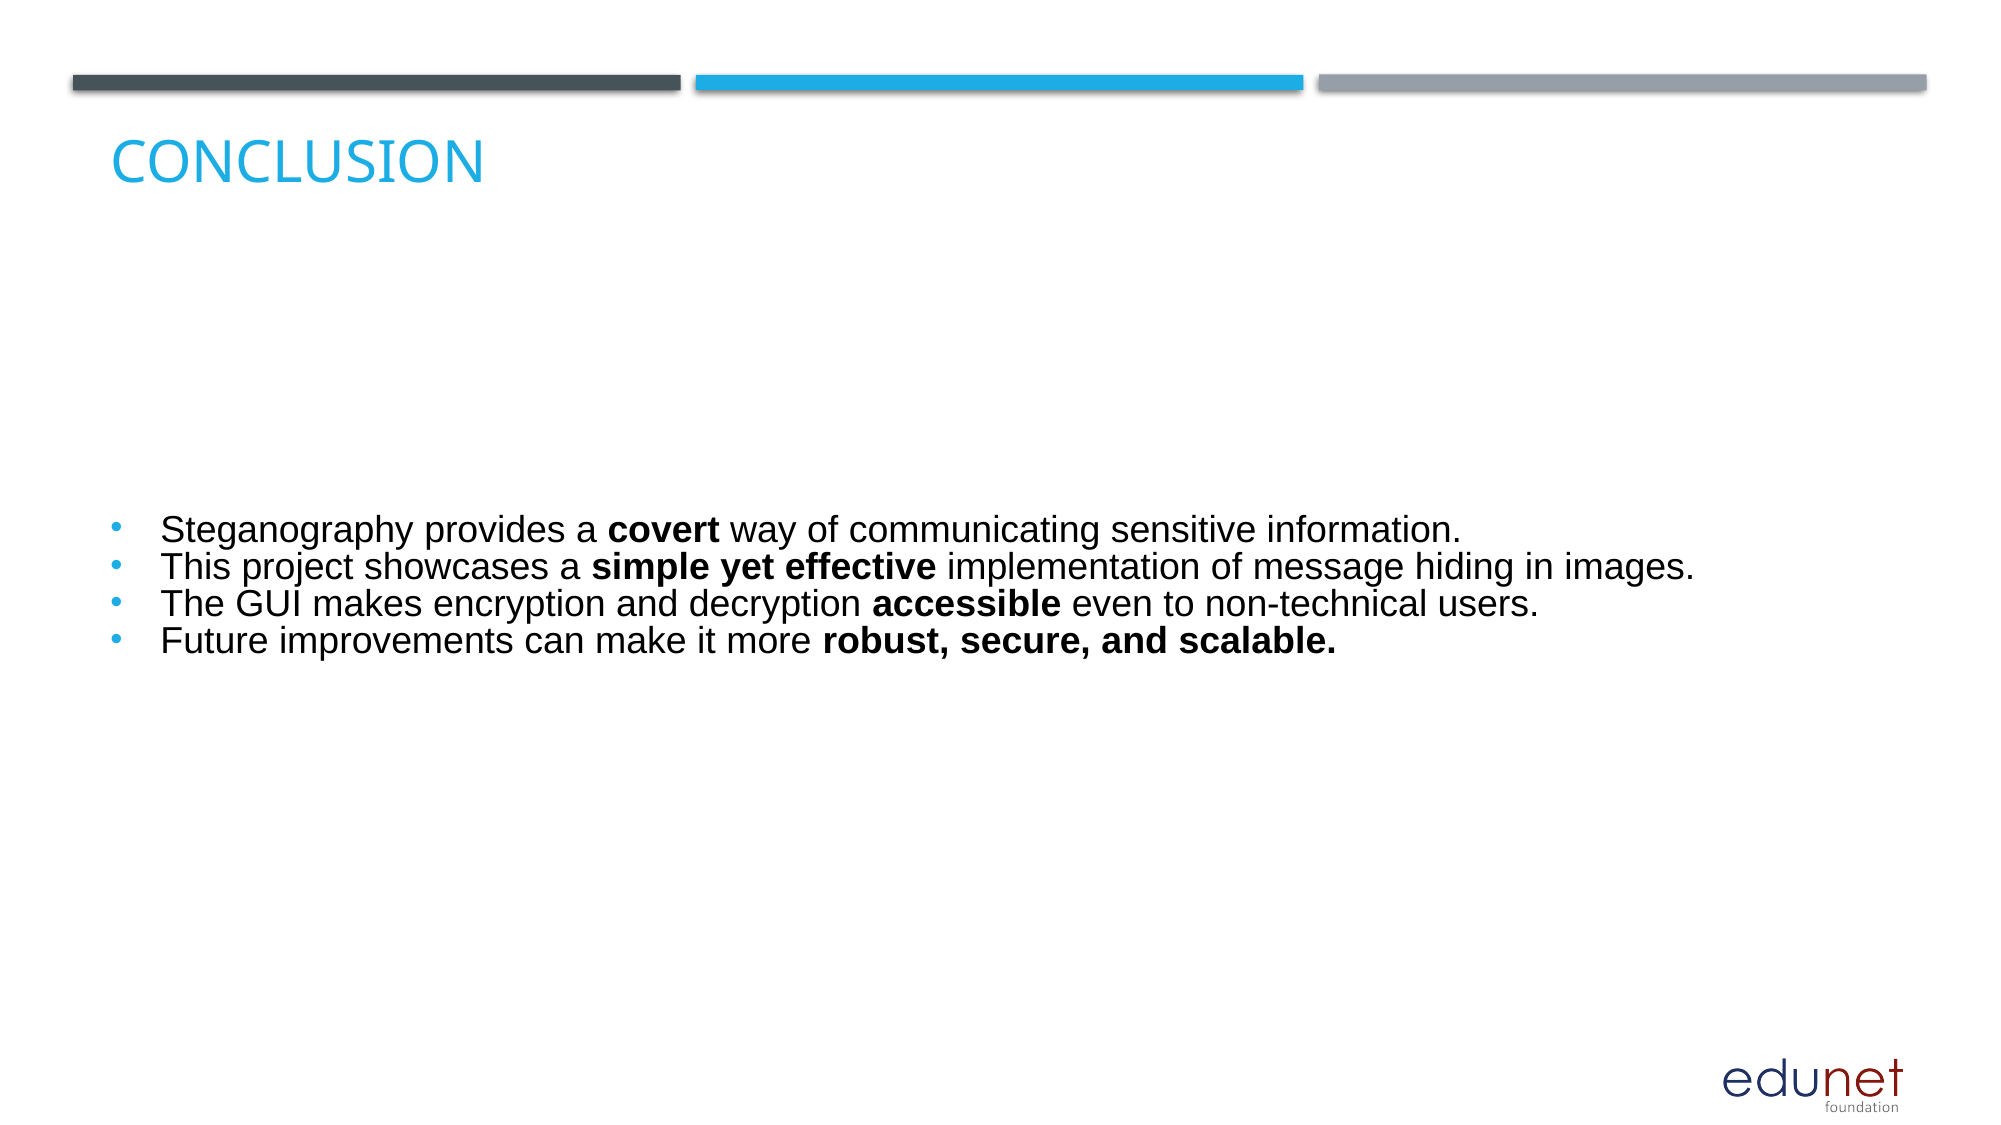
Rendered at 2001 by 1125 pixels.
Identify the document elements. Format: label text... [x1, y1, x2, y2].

title Conclusion [95, 115, 1905, 203]
picture [1719, 1056, 1905, 1116]
list Steganography provides a covert way of communicating sensitive information.​ This project showcases a simple yet effective implementation of message hiding in images.​ The GUI makes encryption and decryption accessible even to non-technical users.​ Future improvements can make it more robust, secure, and scalable.​ [95, 213, 1905, 981]
